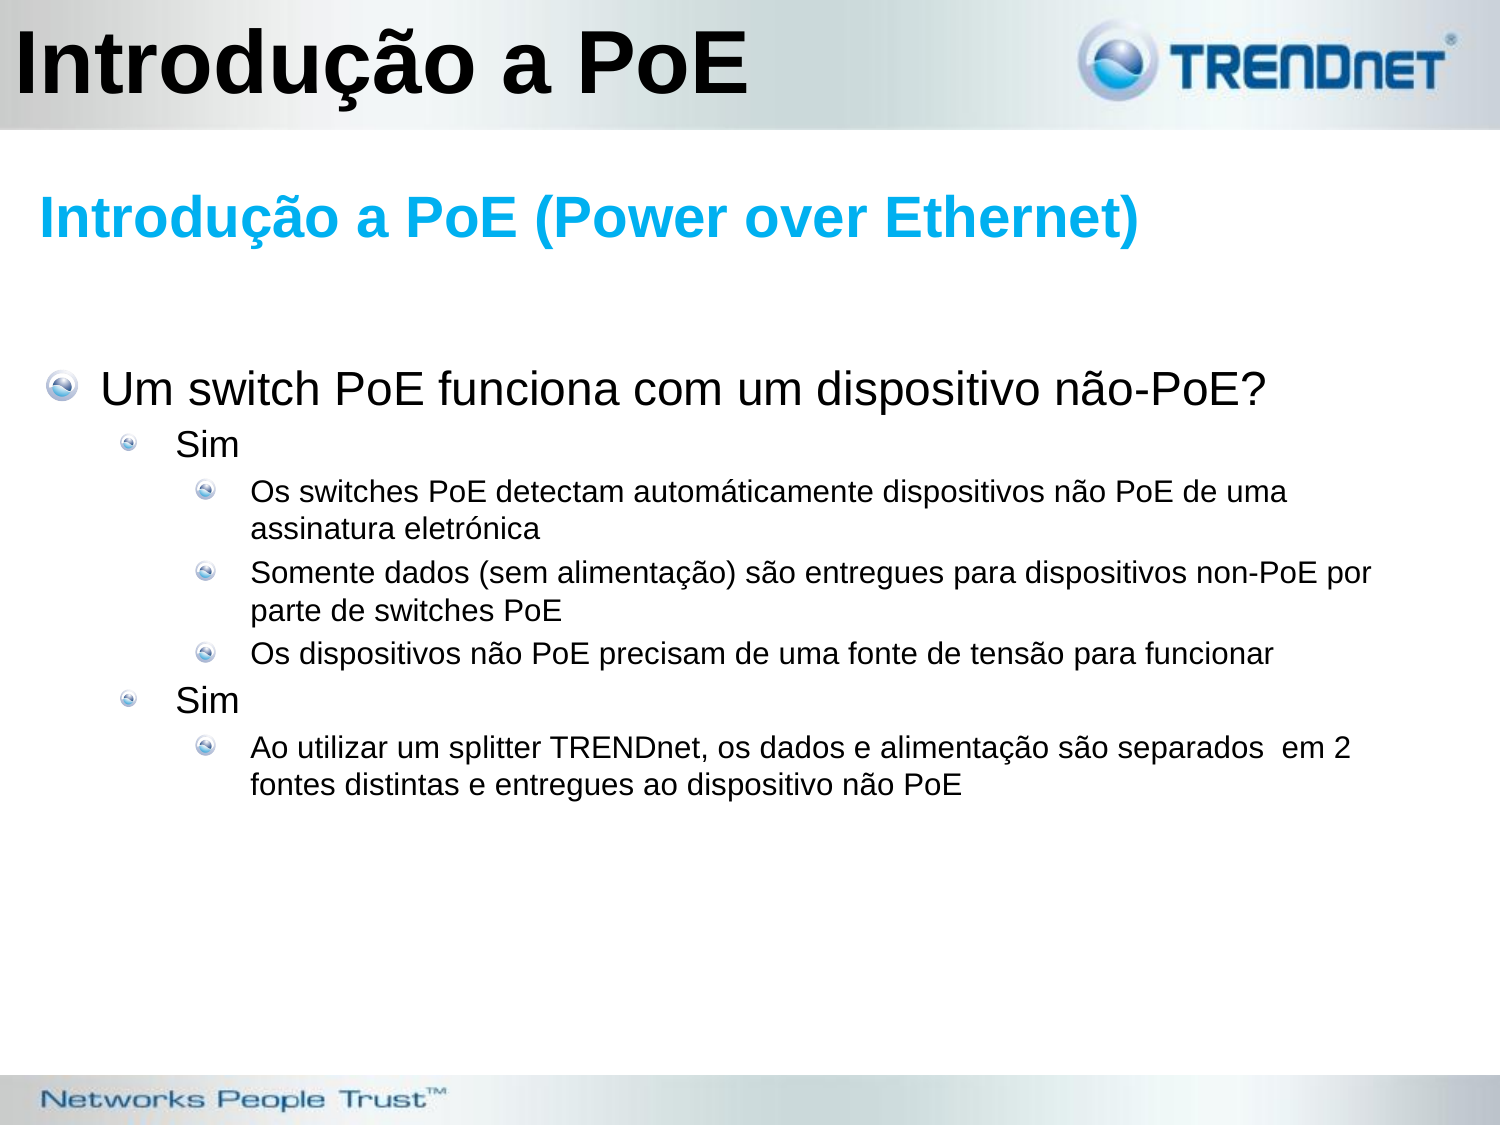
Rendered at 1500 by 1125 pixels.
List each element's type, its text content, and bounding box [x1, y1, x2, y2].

text_box Introdução a PoE (Power over Ethernet) [24, 172, 1413, 257]
picture [194, 560, 217, 582]
picture [0, 0, 1500, 130]
picture [44, 369, 80, 403]
picture [194, 478, 217, 501]
picture [194, 734, 217, 757]
text_box Introdução a PoE [0, 0, 1130, 119]
picture [119, 689, 138, 708]
picture [0, 1075, 1500, 1125]
text_box Um switch PoE funciona com um dispositivo não-PoE? Sim Os switches PoE detectam automáticamente dispositivos não PoE de uma assinatura eletrónica Somente dados (sem alimentação) são entregues para dispositivos non-PoE por parte de switches PoE Os dispositivos não PoE precisam de uma fonte de tensão para funcionar Sim Ao utilizar um splitter TRENDnet, os dados e alimentação são separados em 2 fontes distintas e entregues ao dispositivo não PoE [29, 350, 1413, 810]
picture [119, 433, 138, 452]
picture [194, 641, 217, 664]
